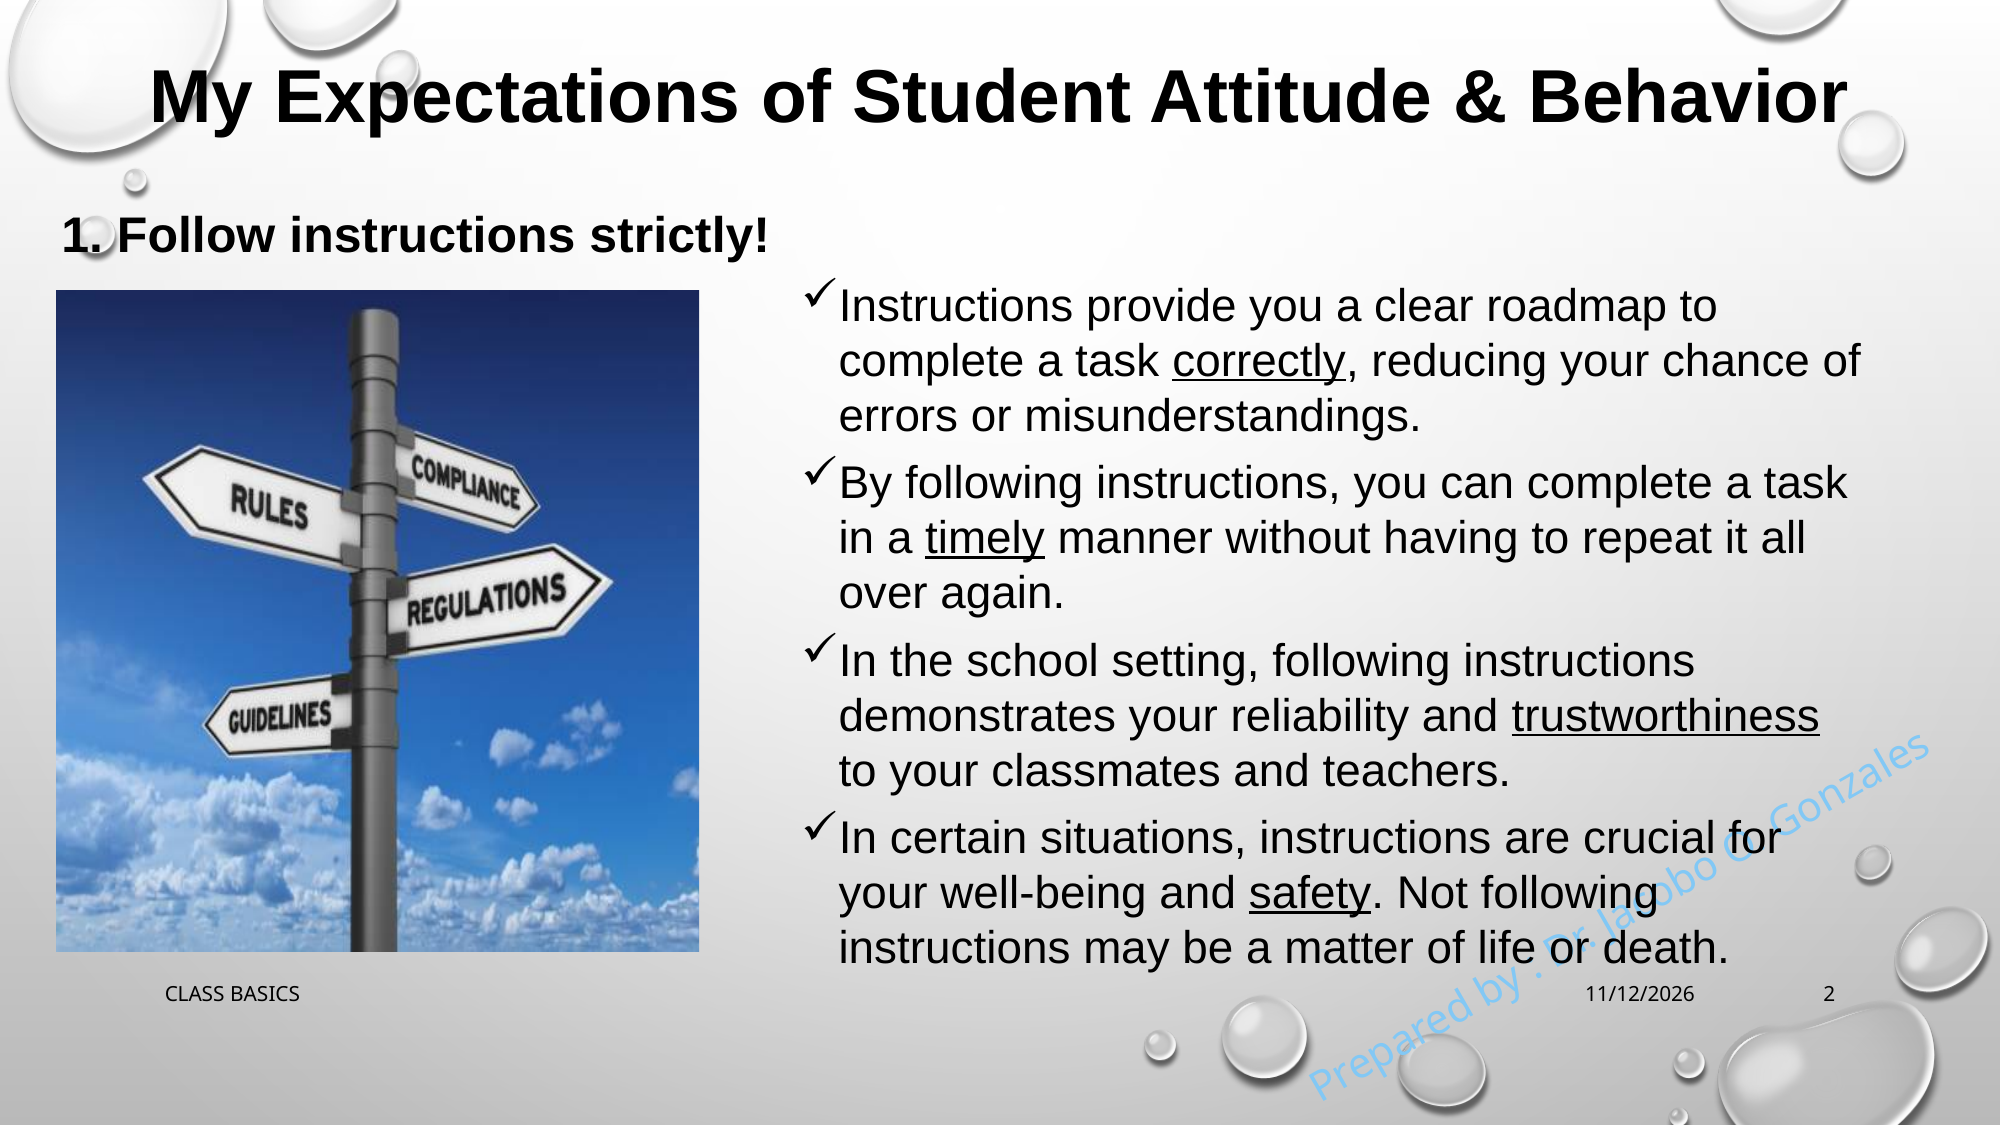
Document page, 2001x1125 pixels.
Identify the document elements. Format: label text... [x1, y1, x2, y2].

text_box 1. Follow instructions strictly! [46, 195, 855, 298]
title My Expectations of Student Attitude & Behavior [0, 0, 2000, 197]
footer CLASS BASICS [149, 965, 1245, 1025]
picture [0, 197, 2000, 1125]
slide_number 2 [1724, 965, 1851, 1025]
list Instructions provide you a clear roadmap to complete a task correctly, reducing your chance of errors or misunderstandings. By following instructions, you can complete a task in a timely manner without having to repeat it all over again. In the school setting, following instructions demonstrates your reliability and trustworthiness to your classmates and teachers. In certain situations, instructions are crucial for your well-being and safety. Not following instructions may be a matter of life or death. [785, 267, 1881, 1066]
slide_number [1259, 965, 1710, 1025]
